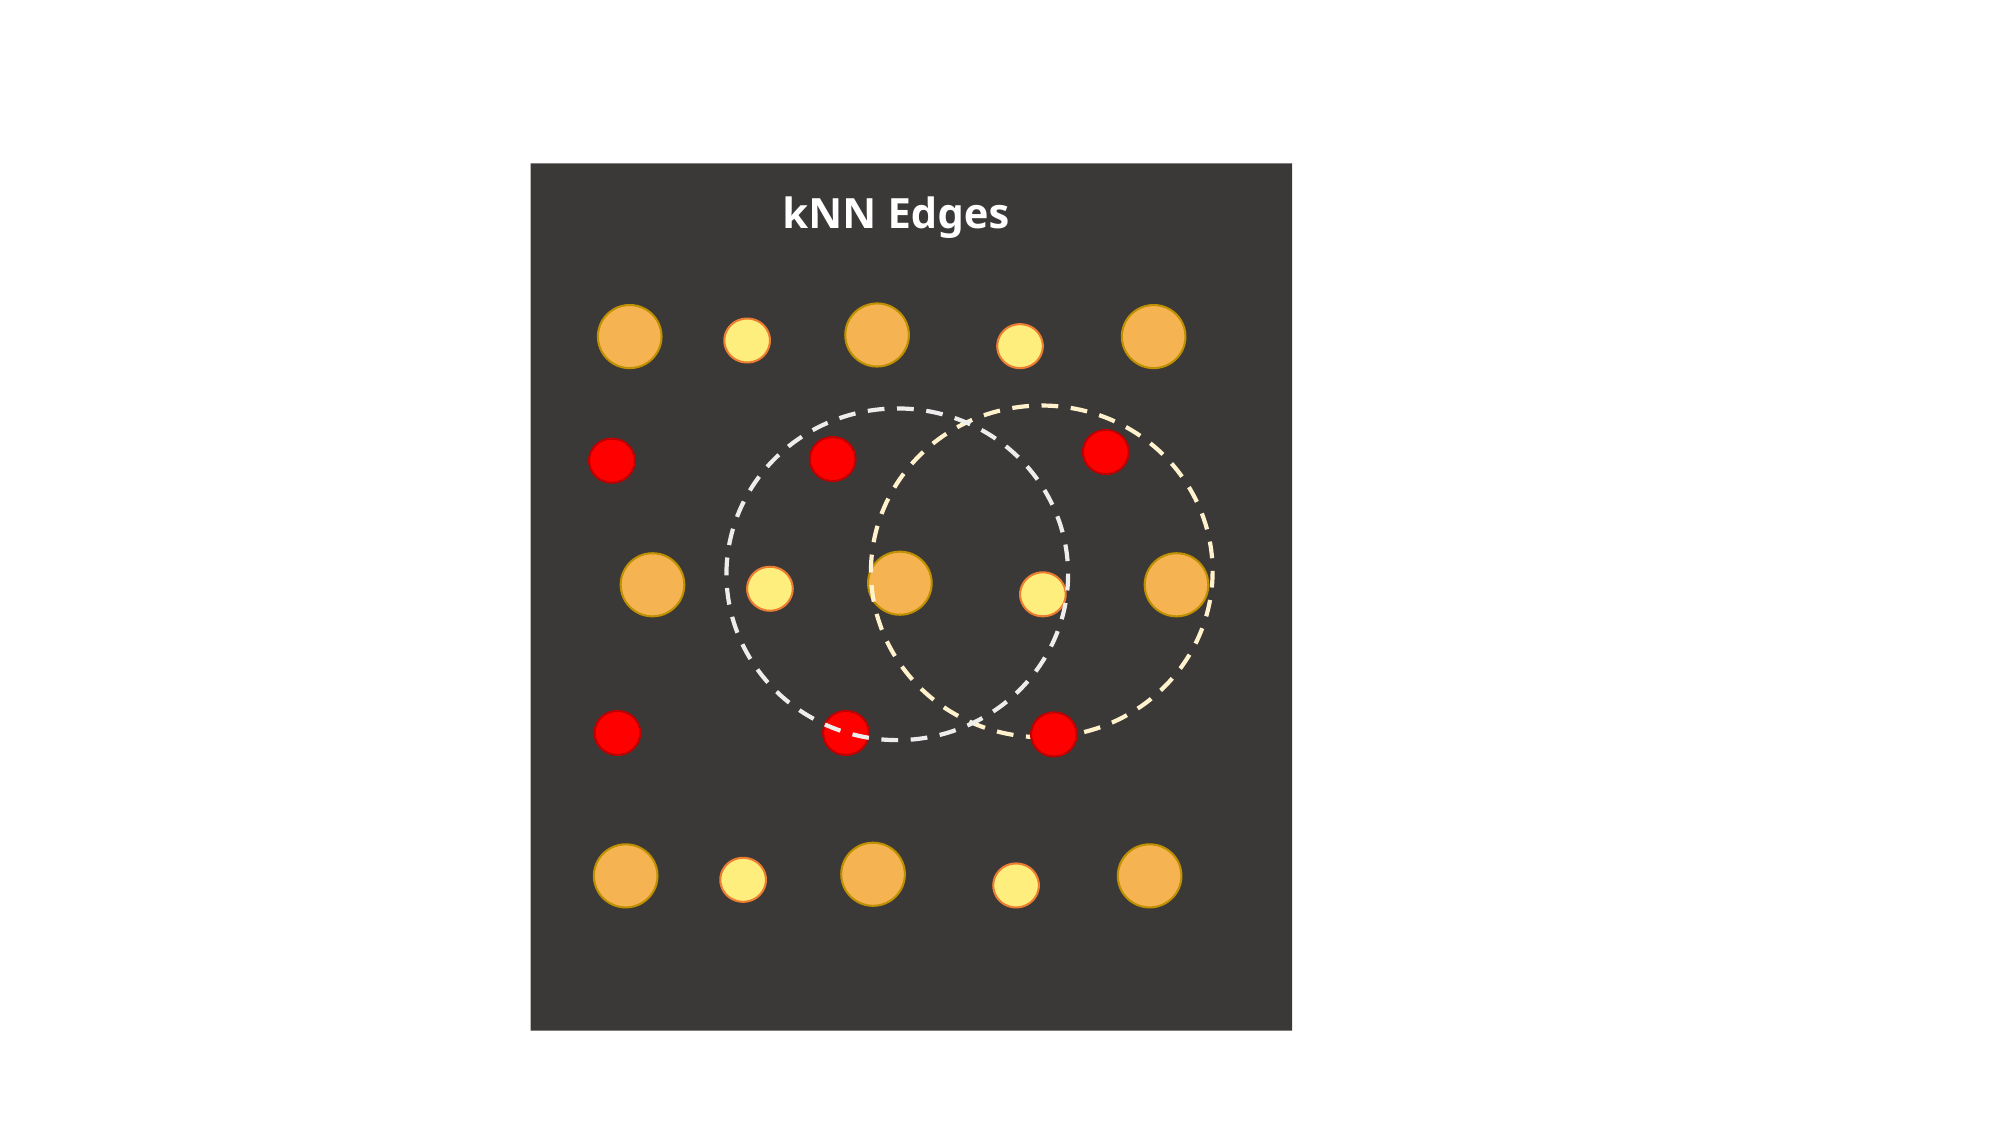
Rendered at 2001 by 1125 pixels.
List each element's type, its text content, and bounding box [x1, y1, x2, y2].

text_box [967, 404, 1214, 738]
text_box [822, 725, 870, 756]
text_box [723, 317, 771, 364]
text_box kNN Edges [767, 179, 1025, 244]
text_box [844, 302, 910, 368]
text_box [1116, 843, 1183, 909]
text_box [530, 162, 1293, 1032]
text_box [619, 552, 686, 618]
text_box [1030, 711, 1078, 758]
text_box [592, 843, 659, 909]
text_box [1120, 303, 1187, 370]
text_box [996, 323, 1044, 370]
text_box [596, 303, 663, 370]
text_box [588, 437, 636, 484]
text_box [840, 841, 906, 907]
text_box [593, 709, 642, 756]
text_box [719, 856, 767, 903]
text_box [725, 407, 1070, 742]
text_box [992, 862, 1040, 909]
